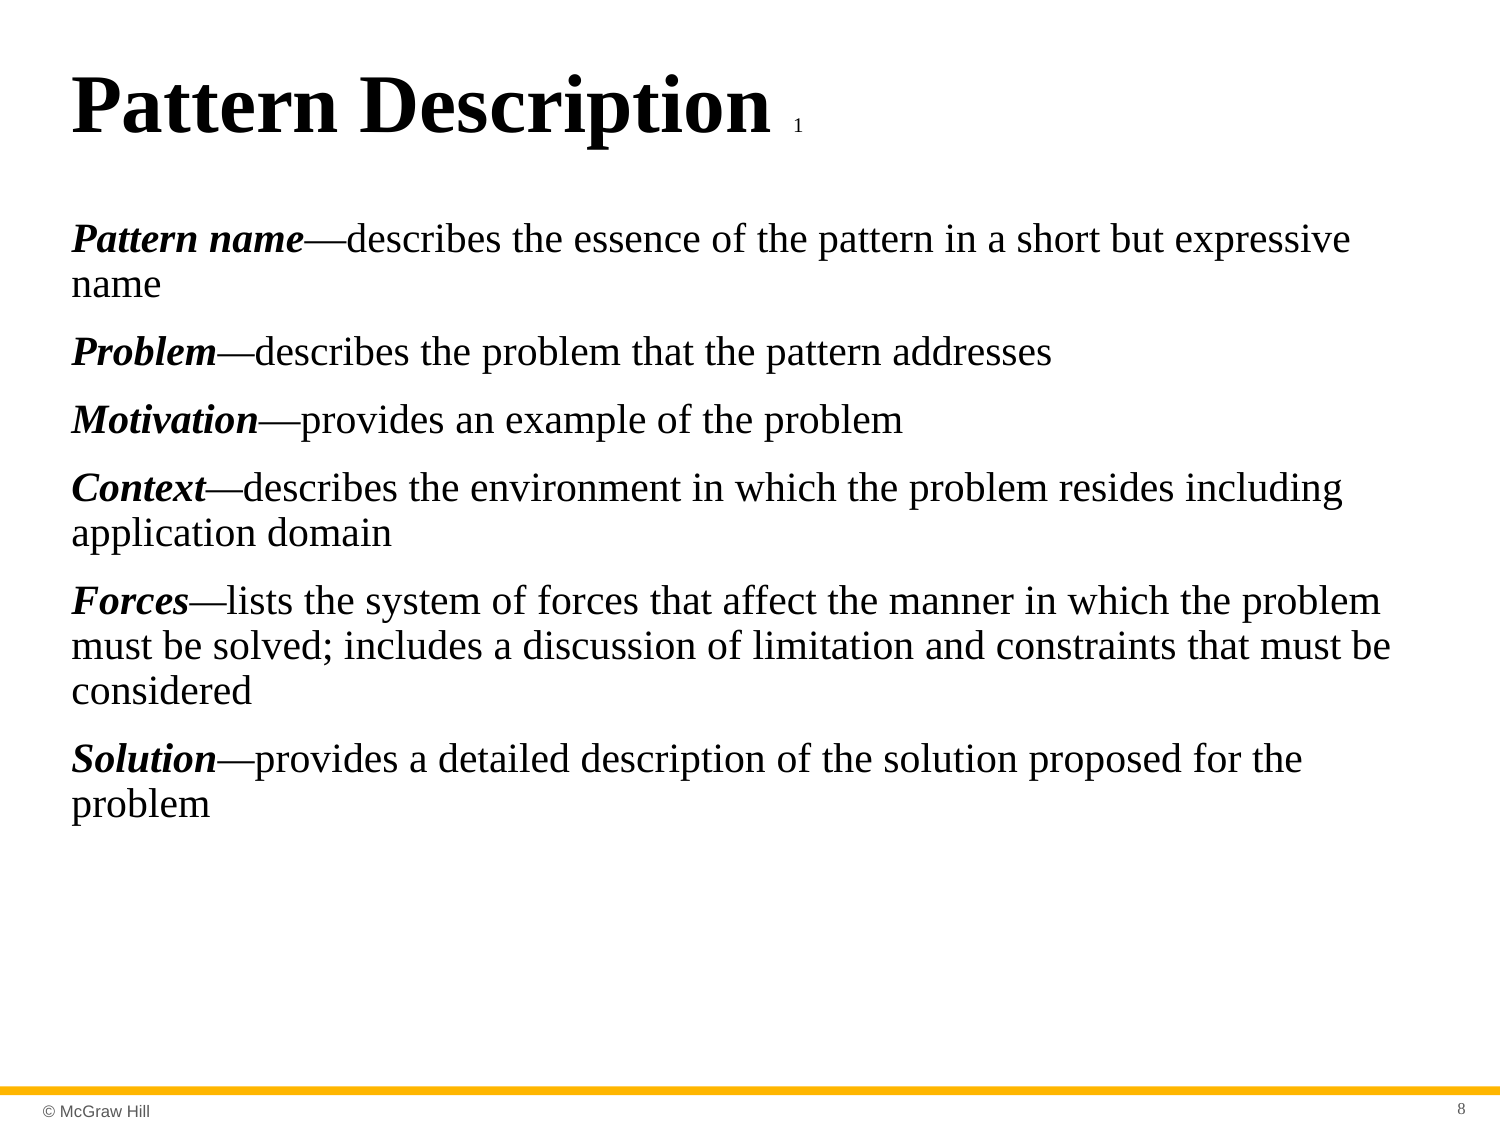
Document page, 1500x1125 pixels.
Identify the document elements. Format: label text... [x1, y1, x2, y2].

list Pattern name—describes the essence of the pattern in a short but expressive name Problem—describes the problem that the pattern addresses Motivation—provides an example of the problem Context—describes the environment in which the problem resides including application domain Forces—lists the system of forces that affect the manner in which the problem must be solved; includes a discussion of limitation and constraints that must be considered Solution—provides a detailed description of the solution proposed for the problem [56, 209, 1416, 860]
slide_number 8 [1415, 1094, 1474, 1122]
title Pattern Description 1 [56, 50, 1444, 162]
